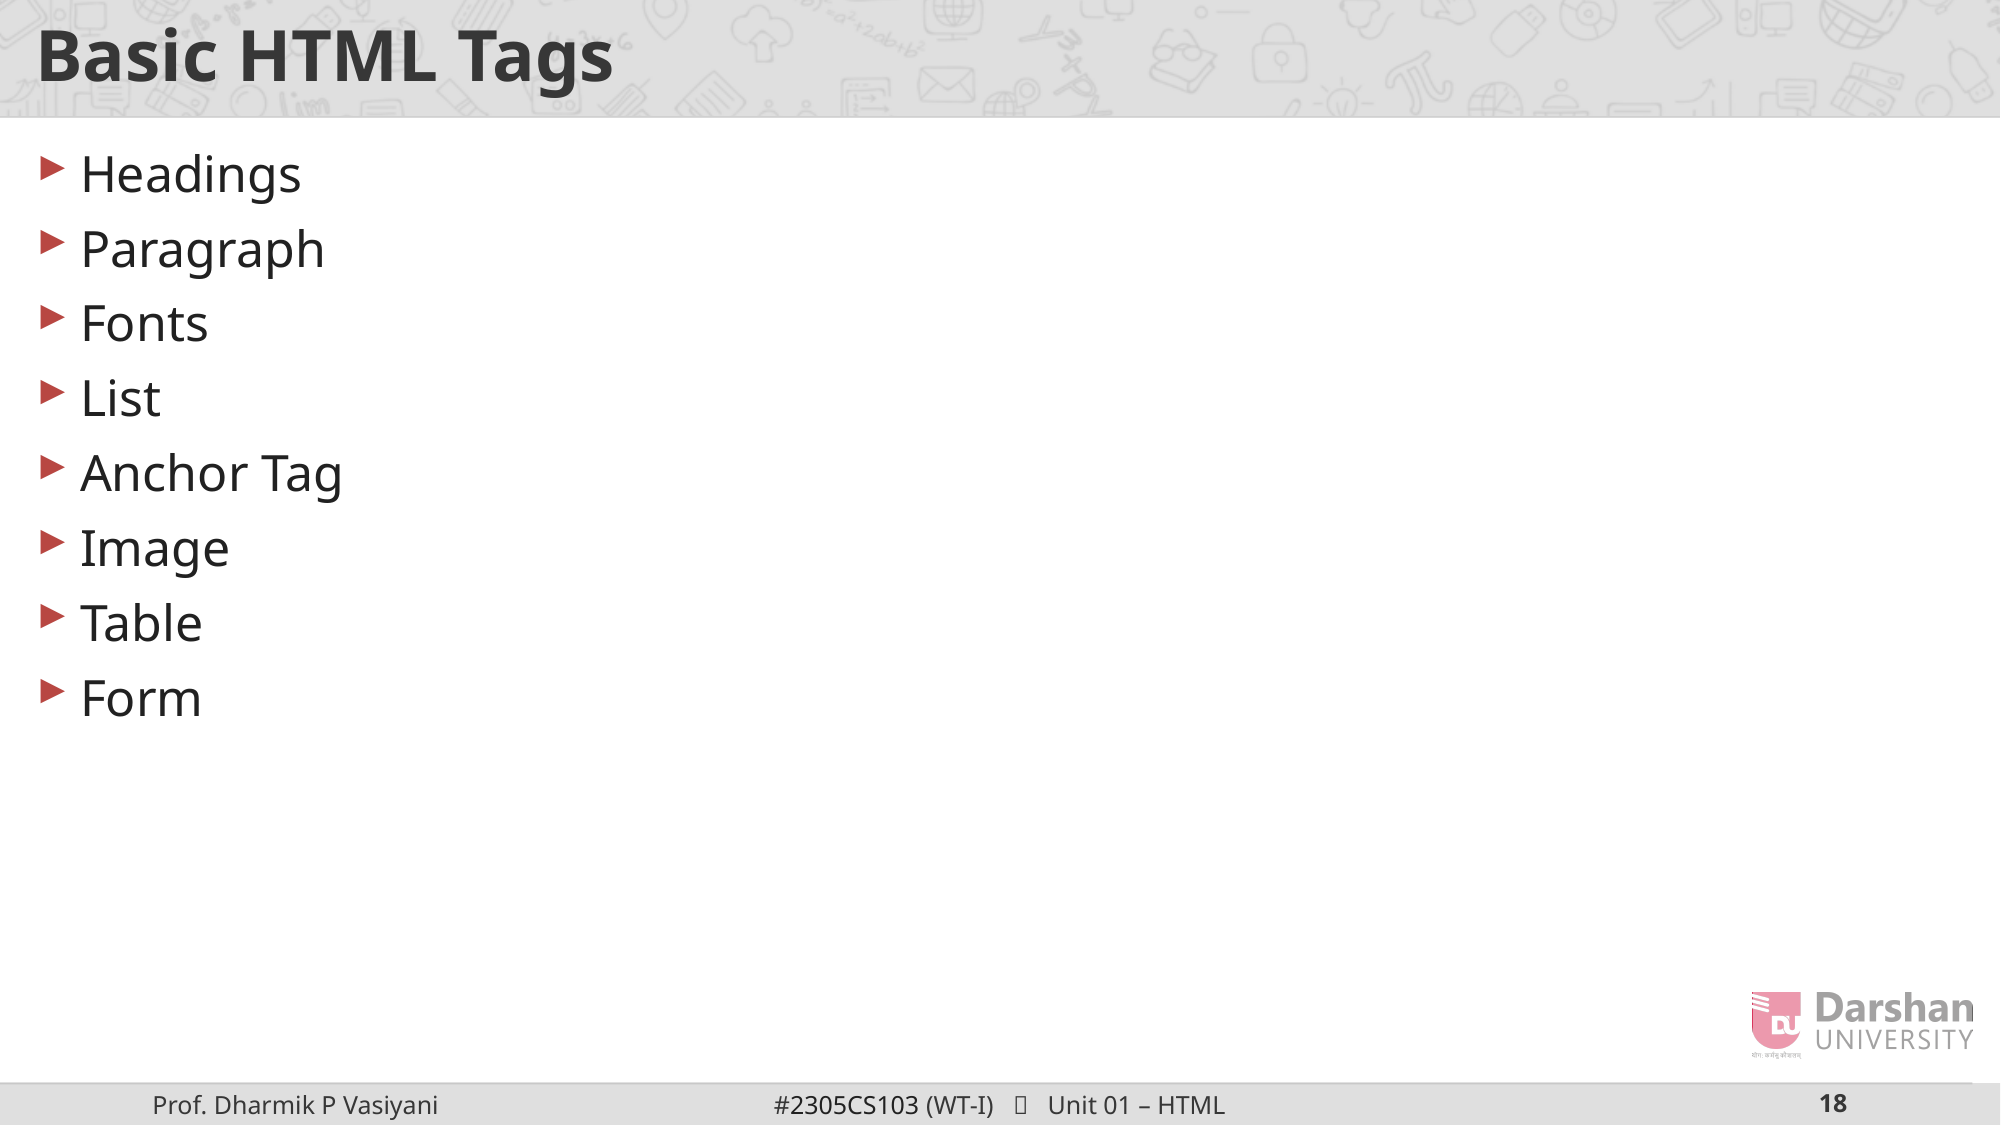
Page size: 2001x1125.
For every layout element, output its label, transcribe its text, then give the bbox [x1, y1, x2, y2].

list Headings Paragraph Fonts List Anchor Tag Image Table Form [21, 141, 1979, 1059]
title Basic HTML Tags [0, 0, 2000, 117]
